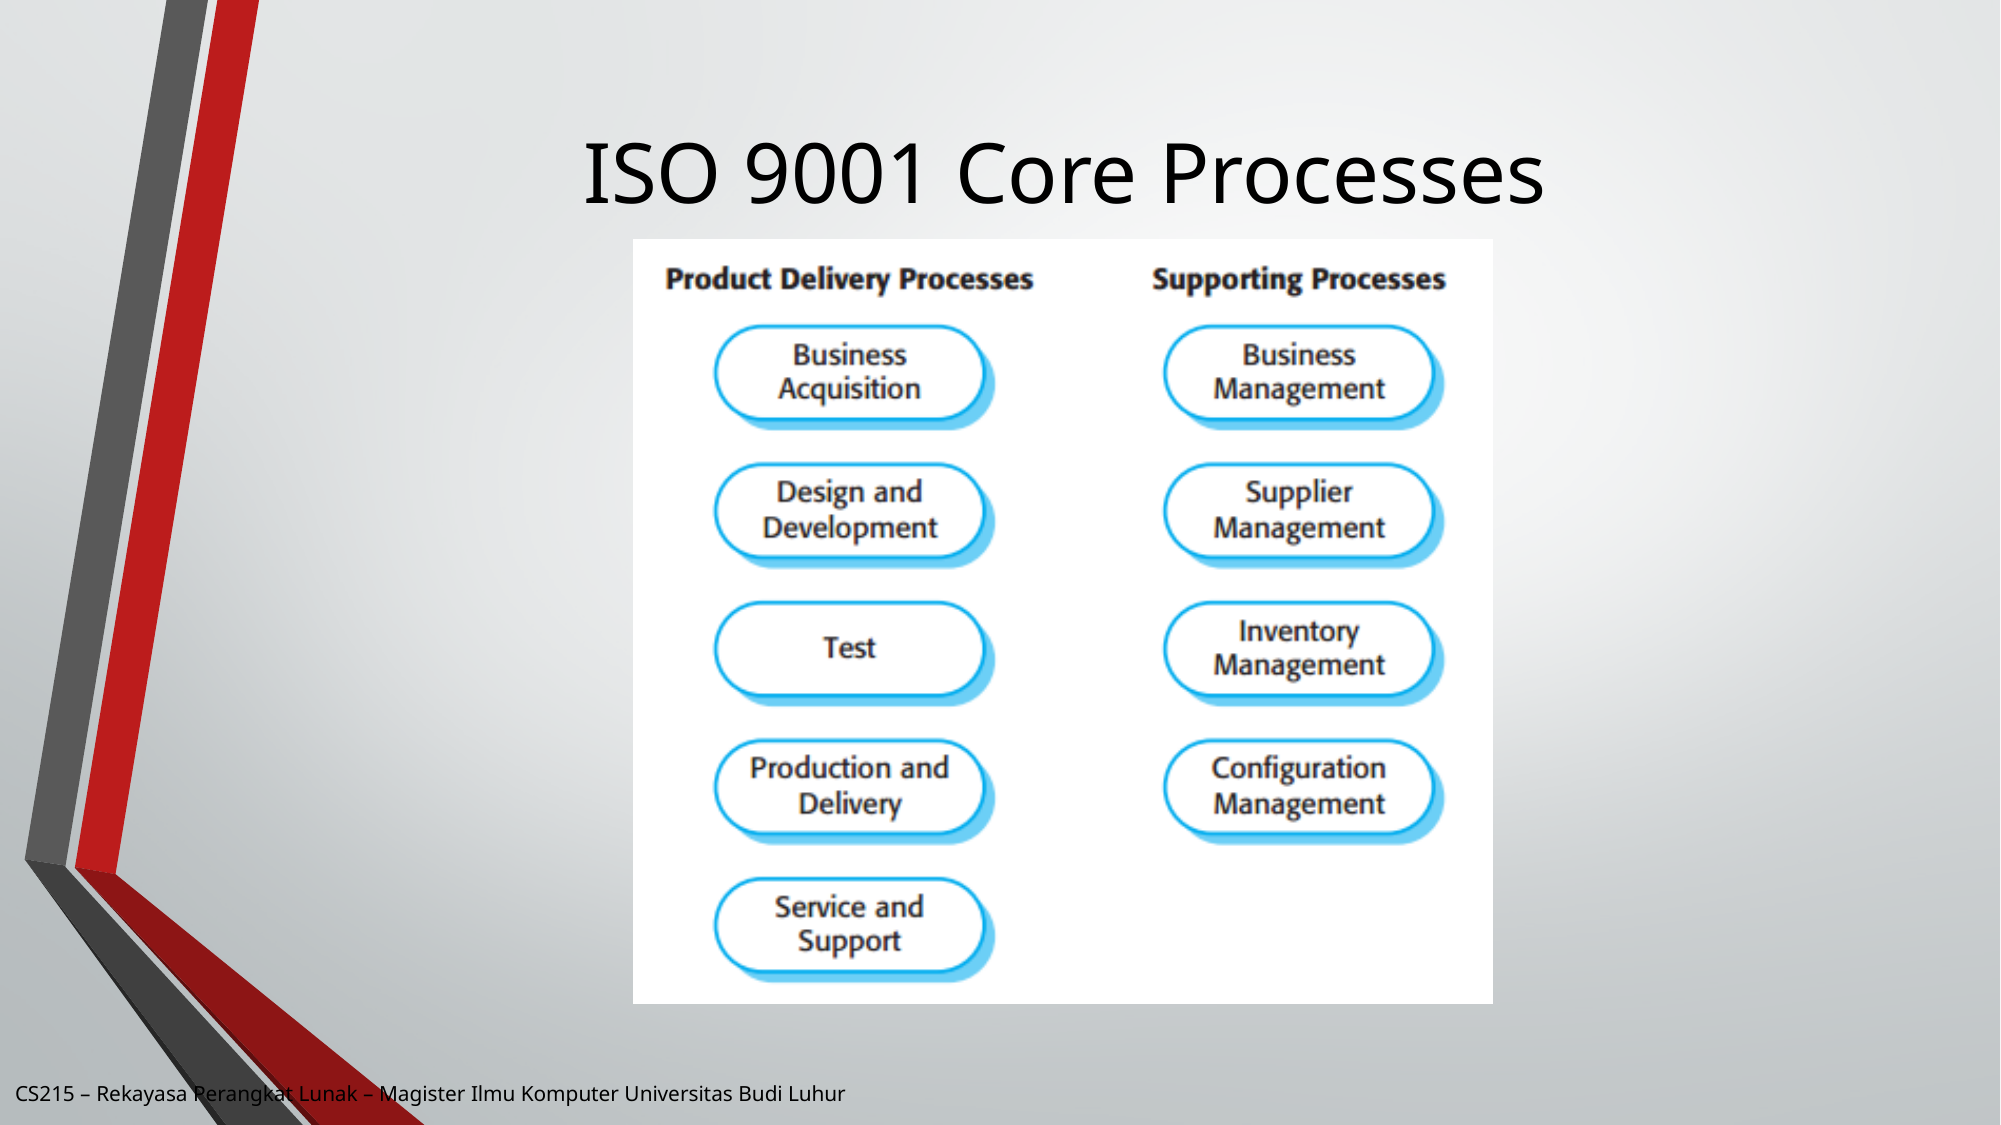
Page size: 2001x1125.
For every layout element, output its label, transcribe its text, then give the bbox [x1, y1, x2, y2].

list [633, 239, 1494, 1004]
footer CS215 – Rekayasa Perangkat Lunak – Magister Ilmu Komputer Universitas Budi Luhur [0, 1064, 1163, 1125]
title ISO 9001 Core Processes [243, 112, 1887, 400]
